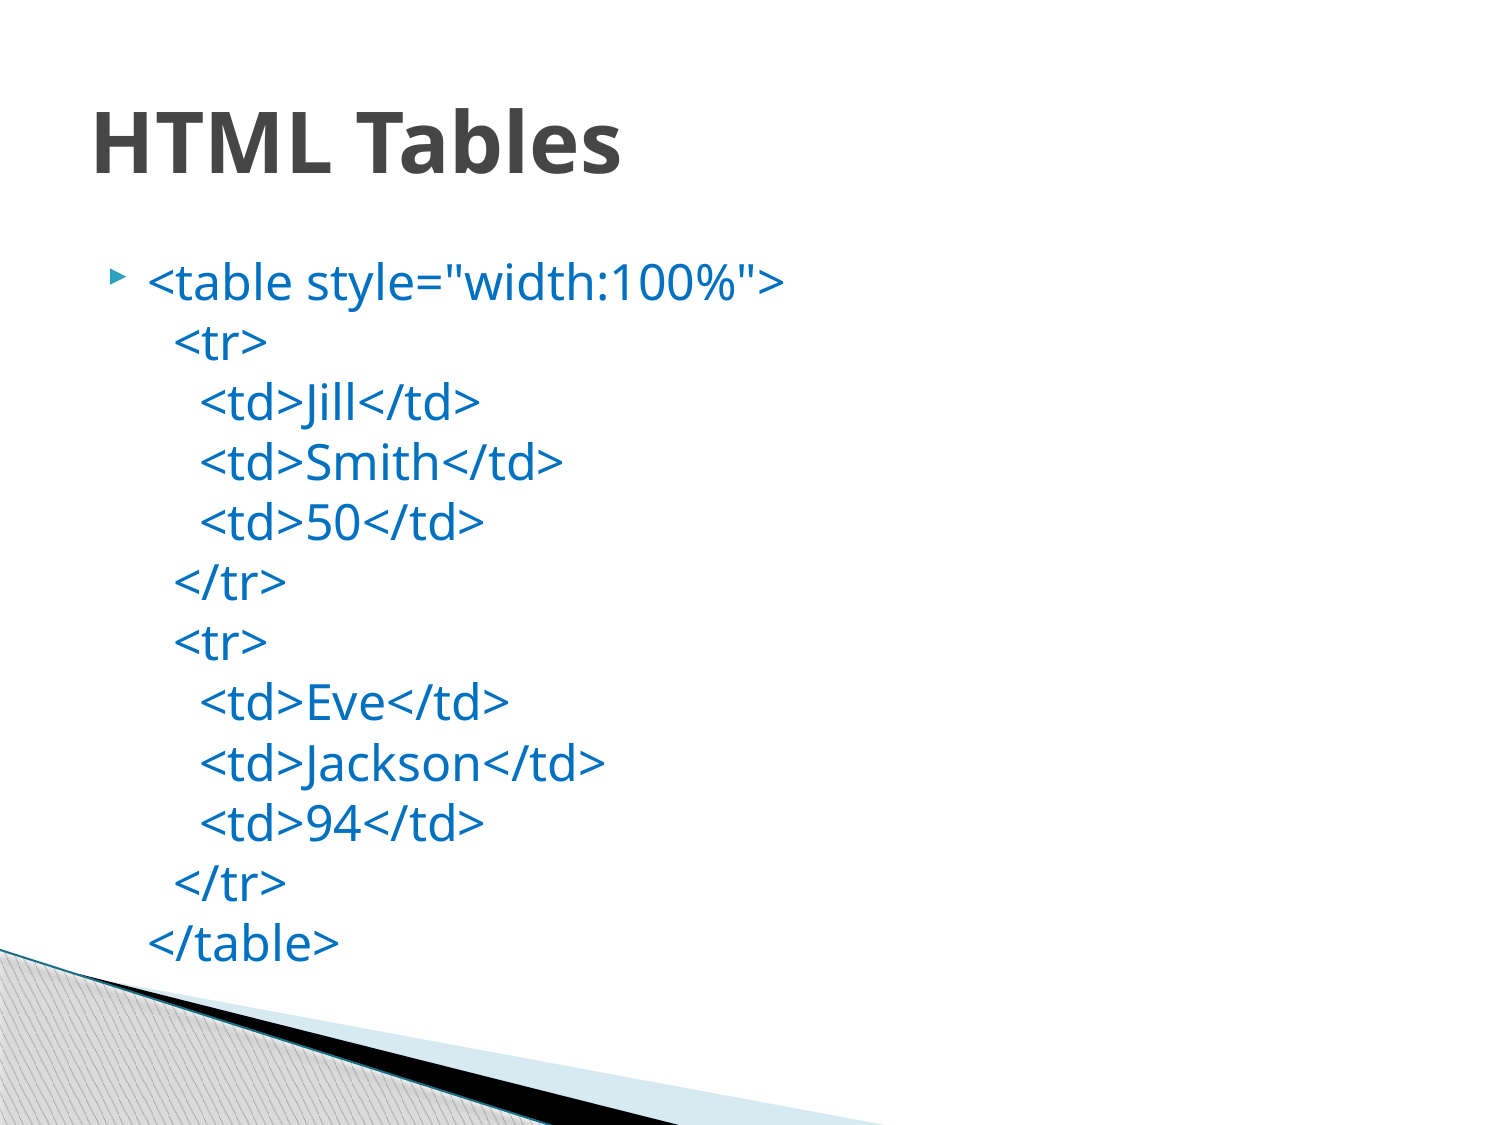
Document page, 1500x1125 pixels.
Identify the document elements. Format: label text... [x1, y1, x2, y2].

title HTML Tables [75, 45, 1425, 233]
list <table style="width:100%"> <tr> <td>Jill</td> <td>Smith</td> <td>50</td> </tr> <tr> <td>Eve</td> <td>Jackson</td> <td>94</td> </tr> </table> [75, 243, 1425, 986]
